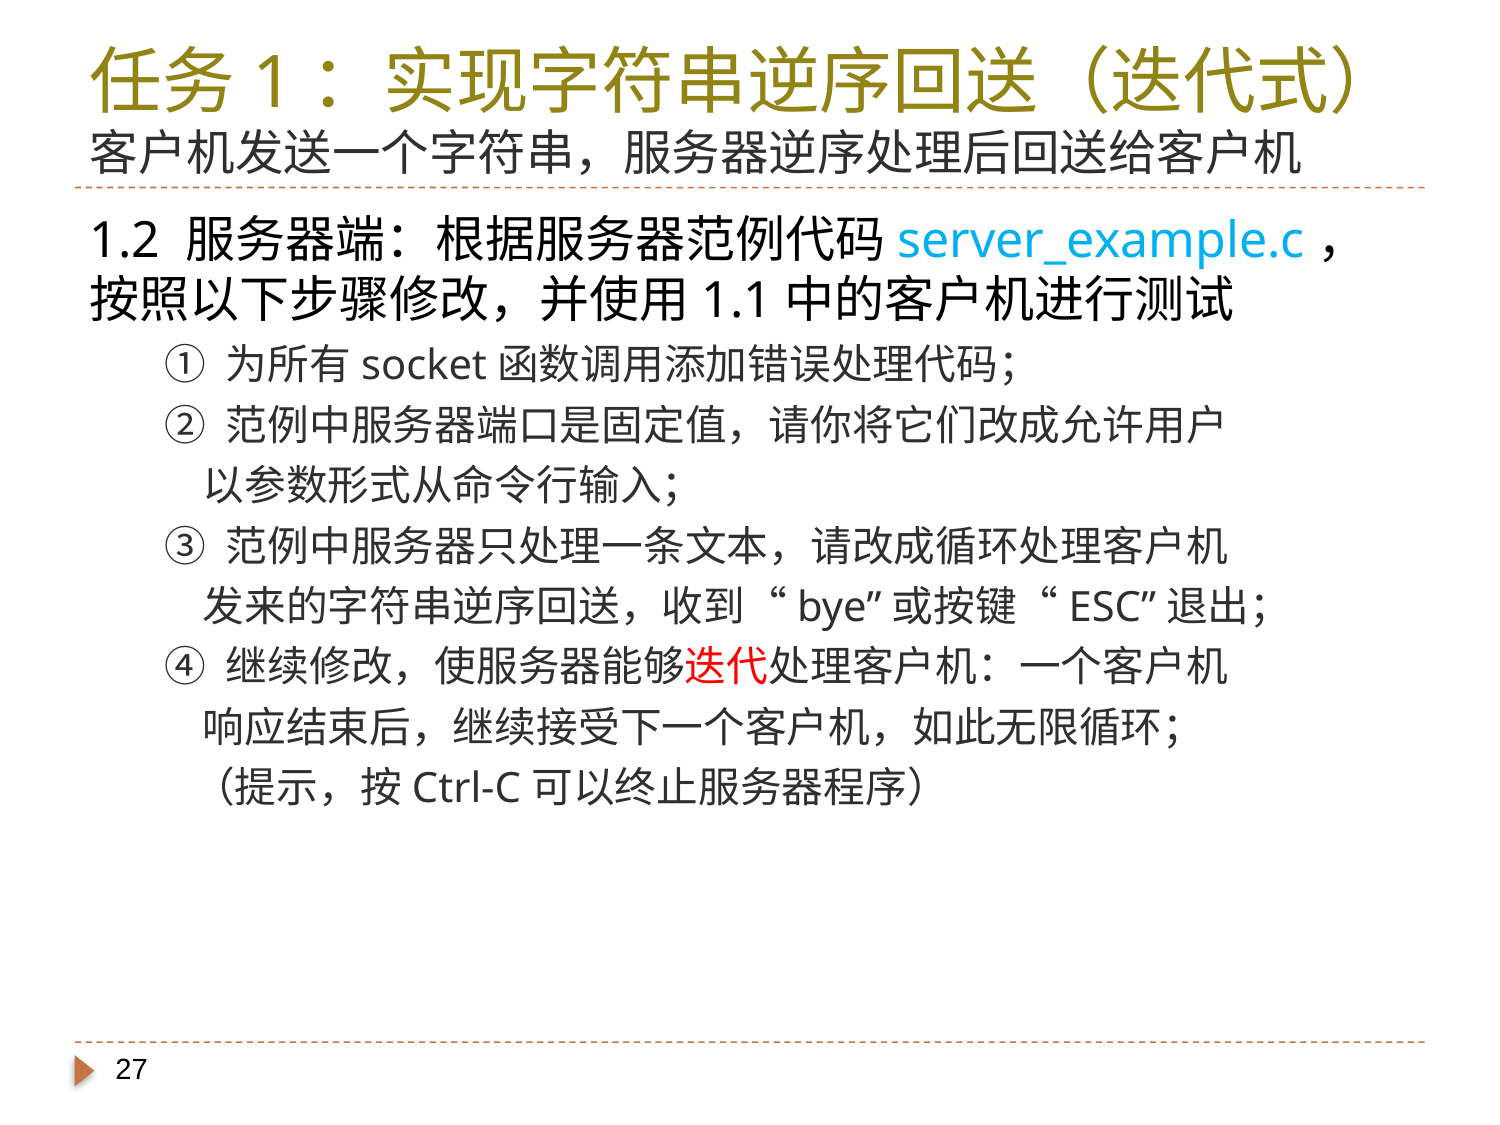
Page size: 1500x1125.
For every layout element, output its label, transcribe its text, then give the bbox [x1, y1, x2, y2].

slide_number 27 [100, 1042, 426, 1103]
title 任务1：实现字符串逆序回送（迭代式） 客户机发送一个字符串，服务器逆序处理后回送给客户机 [75, 24, 1425, 188]
list 1.2 服务器端：根据服务器范例代码server_example.c，按照以下步骤修改，并使用1.1中的客户机进行测试 ① 为所有socket函数调用添加错误处理代码； ② 范例中服务器端口是固定值，请你将它们改成允许用户 以参数形式从命令行输入； ③ 范例中服务器只处理一条文本，请改成循环处理客户机 发来的字符串逆序回送，收到“bye”或按键“ESC”退出； ④ 继续修改，使服务器能够迭代处理客户机：一个客户机 响应结束后，继续接受下一个客户机，如此无限循环； （提示，按Ctrl-C可以终止服务器程序） [75, 200, 1425, 1010]
